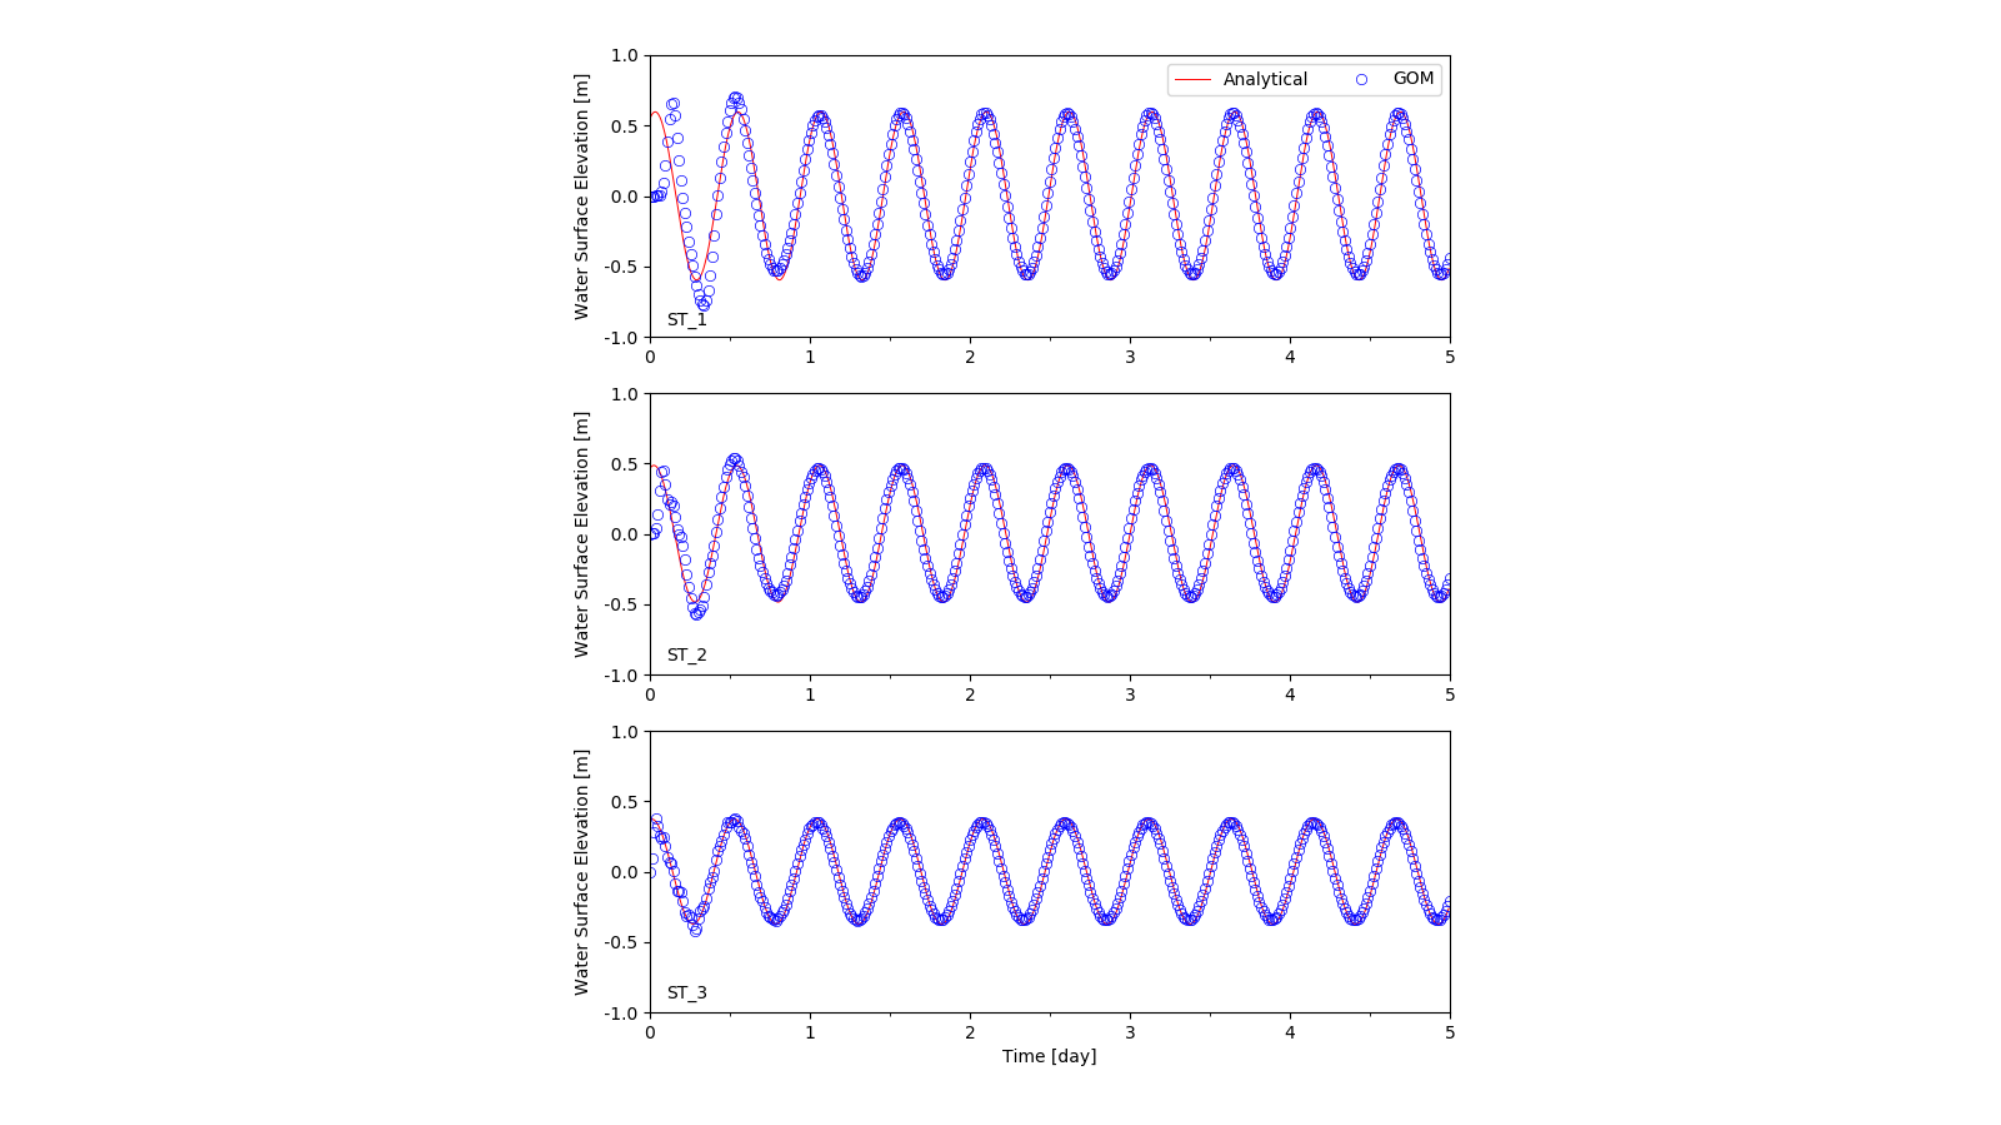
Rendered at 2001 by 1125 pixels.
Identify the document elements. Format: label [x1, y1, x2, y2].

picture [499, 0, 1500, 1125]
